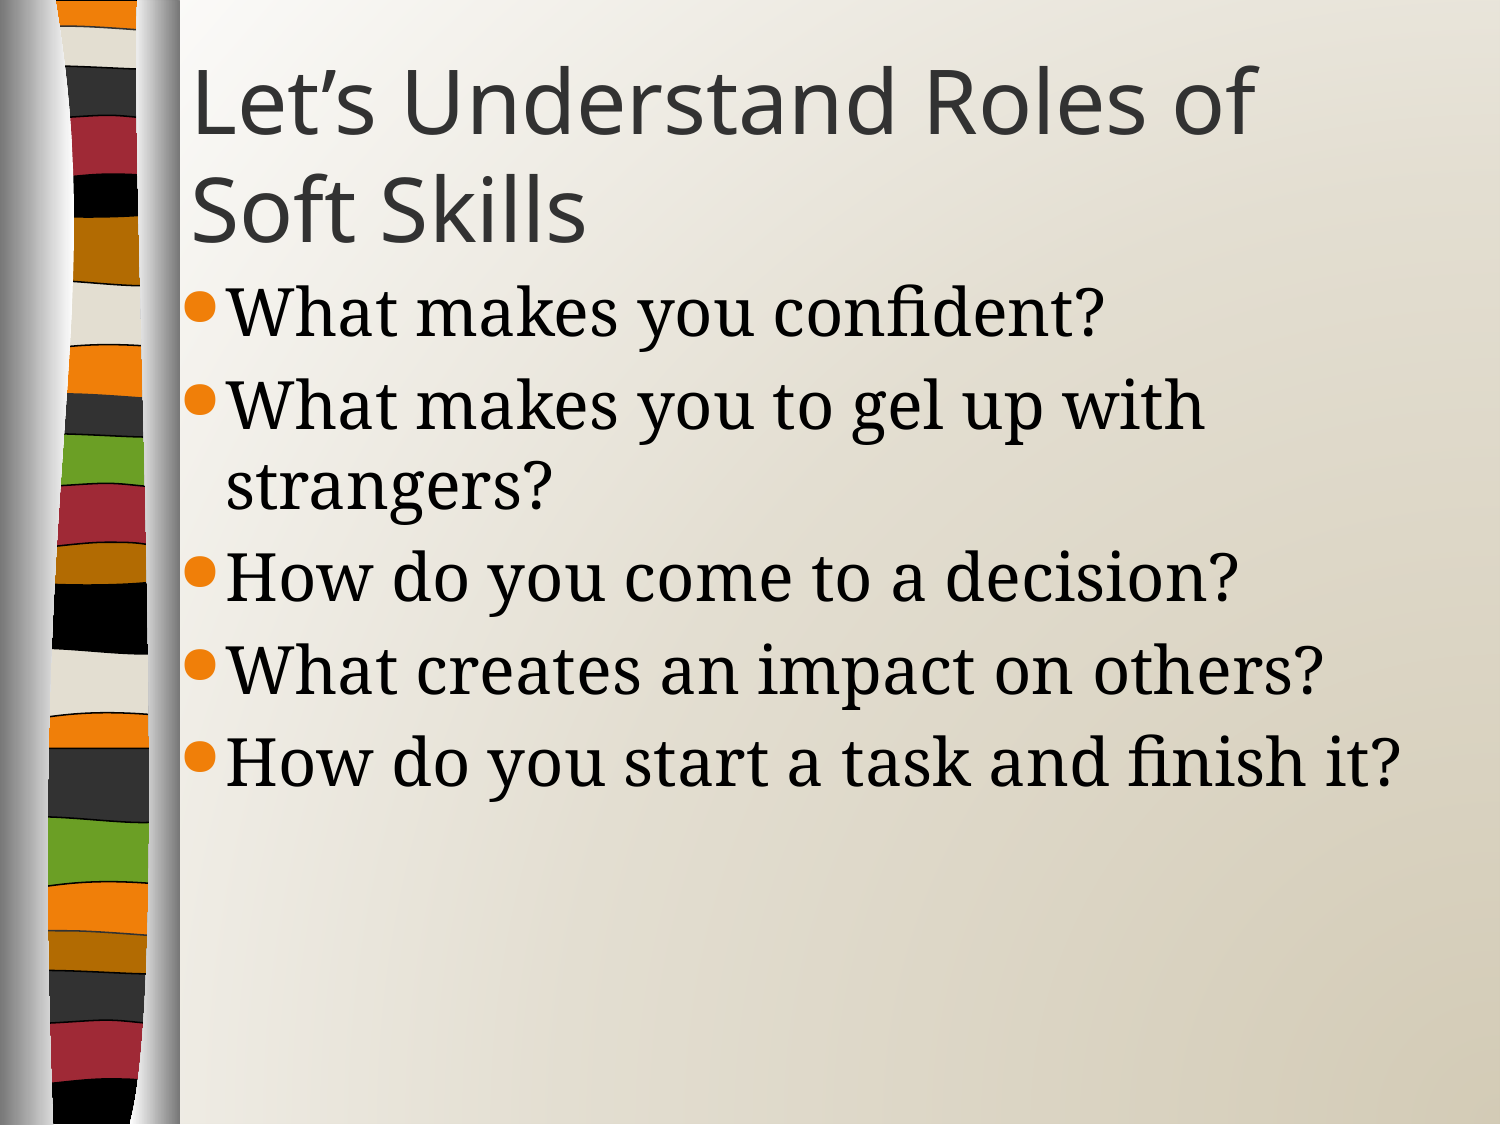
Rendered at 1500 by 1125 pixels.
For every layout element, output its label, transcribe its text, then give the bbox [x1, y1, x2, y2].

picture [180, 0, 1500, 262]
list What makes you confident? What makes you to gel up with strangers? How do you come to a decision? What creates an impact on others? How do you start a task and finish it? [157, 262, 1500, 1125]
title Let’s Understand Roles of Soft Skills [183, 42, 1425, 262]
